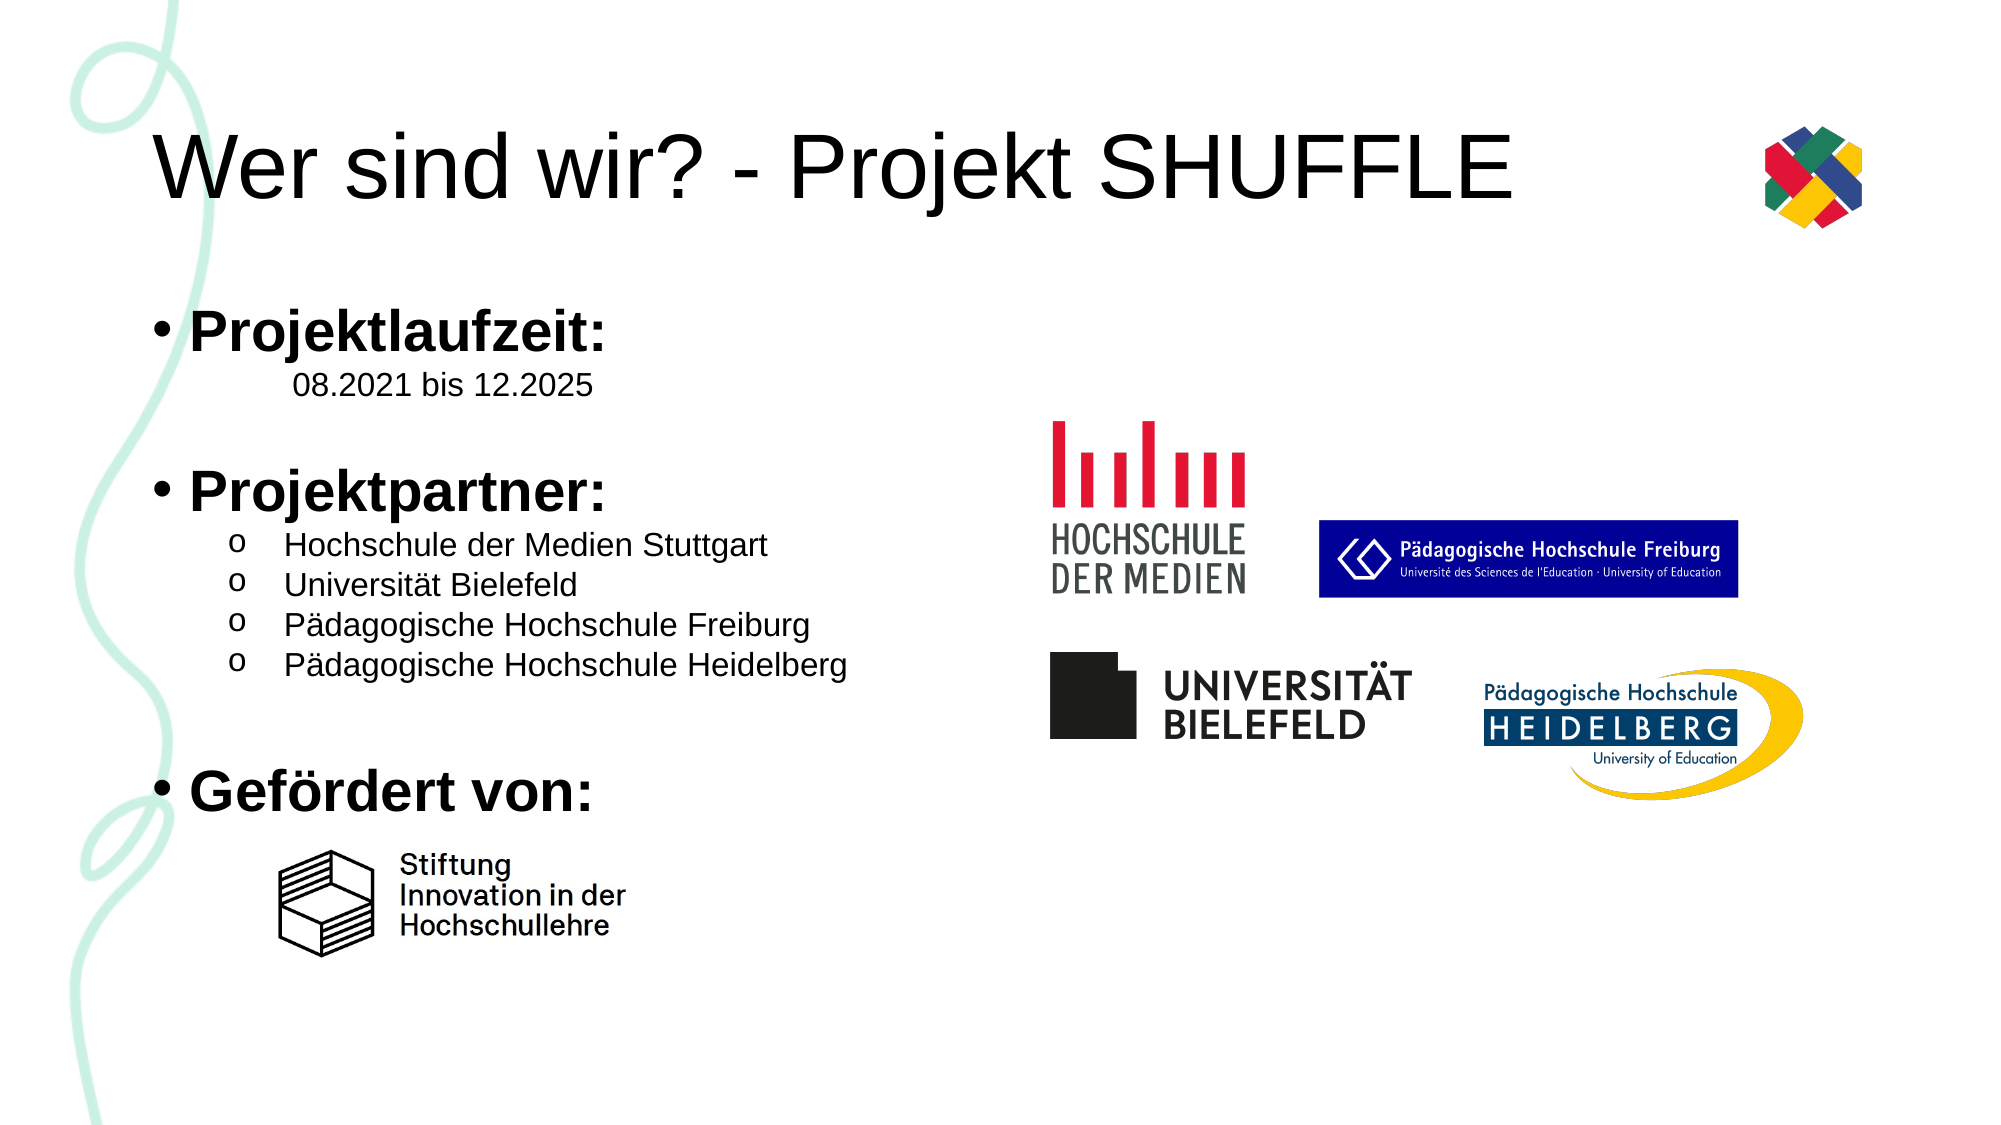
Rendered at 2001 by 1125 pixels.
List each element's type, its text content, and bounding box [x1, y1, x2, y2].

list Projektlaufzeit: 08.2021 bis 12.2025 Projektpartner: Hochschule der Medien Stuttgart Universität Bielefeld Pädagogische Hochschule Freiburg Pädagogische Hochschule Heidelberg Gefördert von: [279, 285, 1000, 1000]
picture [1041, 411, 1254, 606]
title Wer sind wir? - Projekt SHUFFLE [279, 59, 1863, 278]
picture [1750, 114, 1882, 238]
picture [1049, 652, 1413, 740]
picture [1479, 665, 1807, 805]
picture [1305, 506, 1752, 612]
picture [62, 0, 646, 1125]
